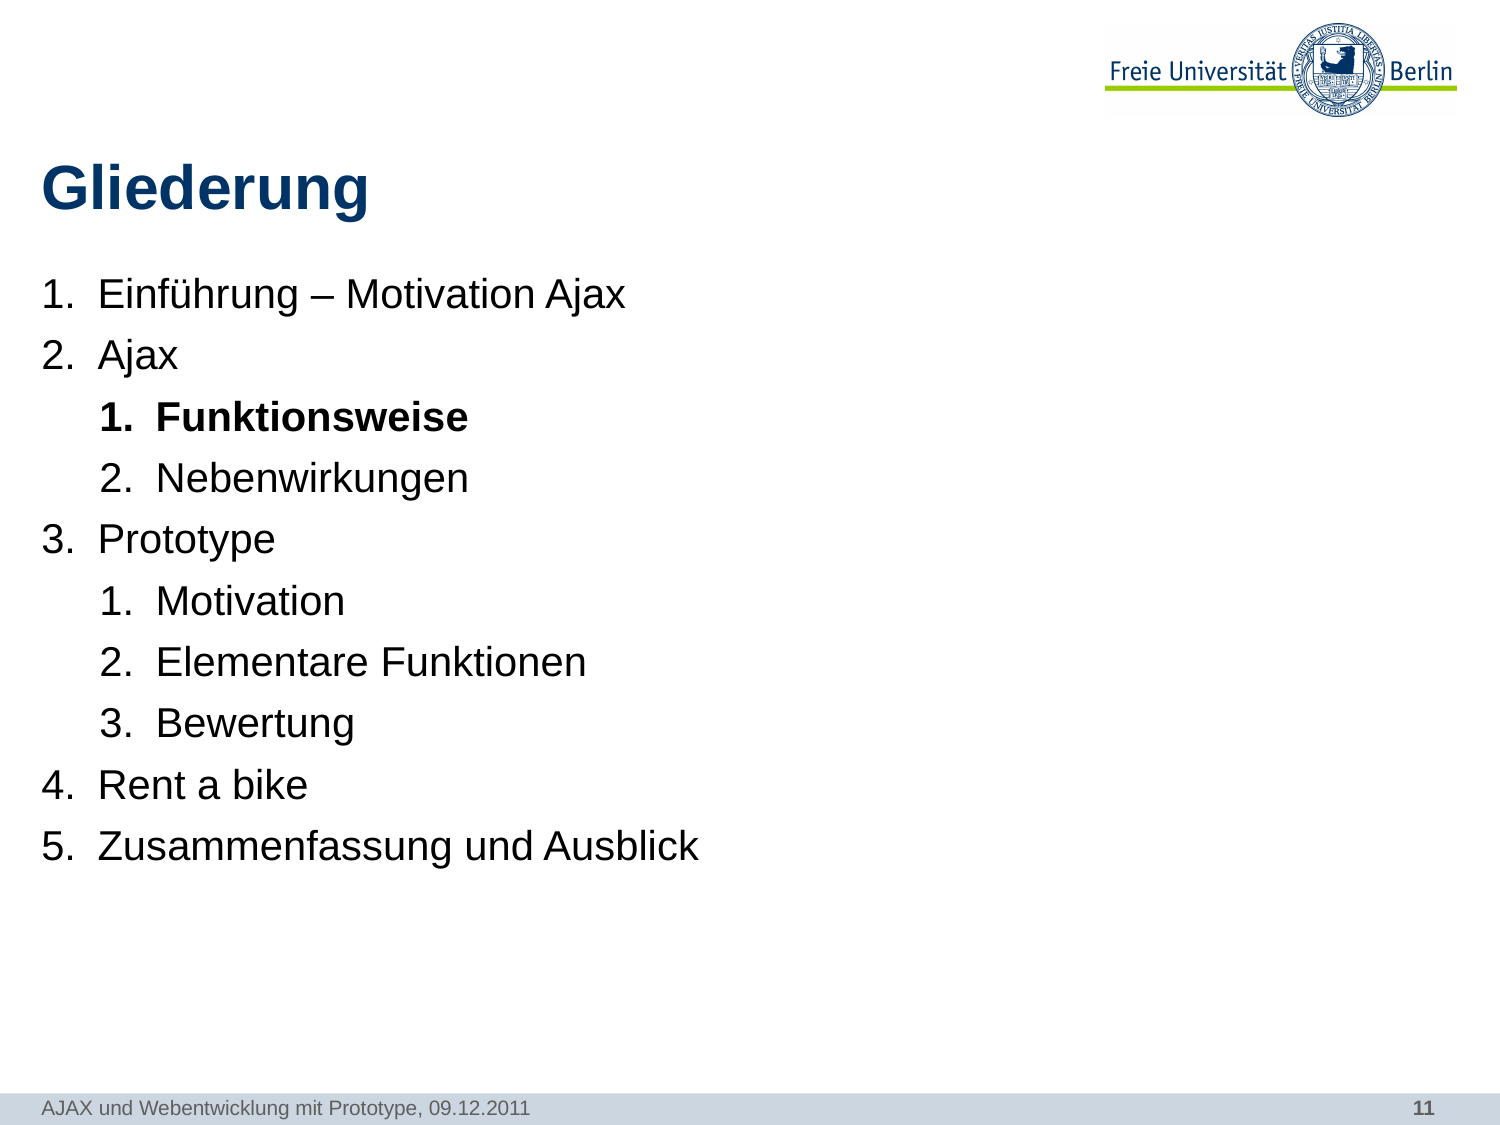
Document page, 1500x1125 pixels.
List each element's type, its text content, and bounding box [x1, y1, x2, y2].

footer AJAX und Webentwicklung mit Prototype, 09.12.2011 [40, 1087, 1022, 1125]
list Einführung – Motivation Ajax Ajax Funktionsweise Nebenwirkungen Prototype Motivation Elementare Funktionen Bewertung Rent a bike Zusammenfassung und Ausblick [40, 265, 1460, 1064]
picture [1105, 23, 1457, 117]
title Gliederung [40, 154, 1460, 226]
